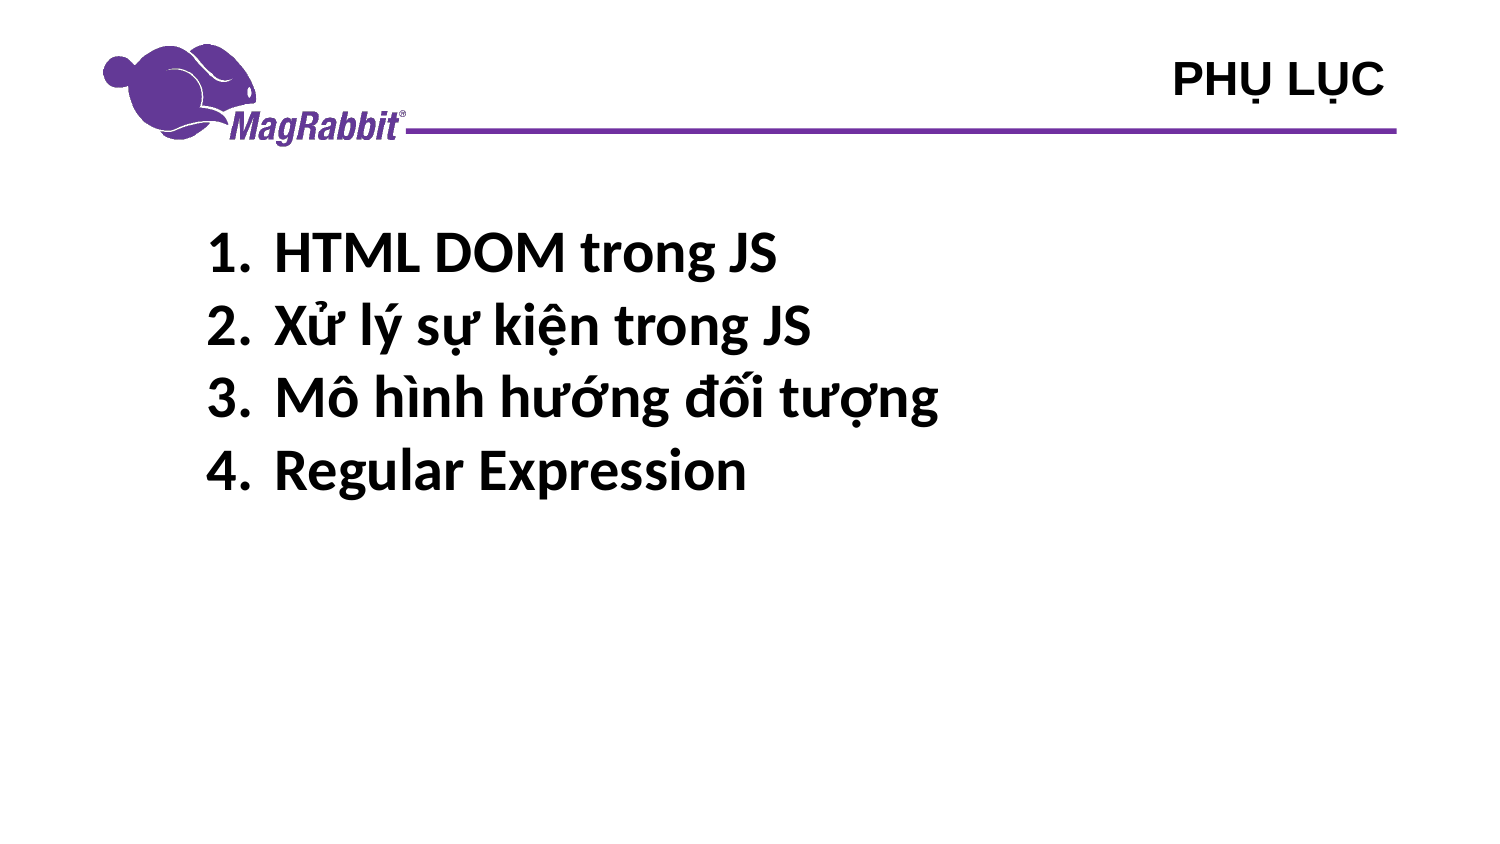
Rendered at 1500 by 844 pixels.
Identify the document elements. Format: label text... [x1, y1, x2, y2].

picture [103, 44, 406, 150]
text_box HTML DOM trong JS Xử lý sự kiện trong JS Mô hình hướng đối tượng Regular Expression [184, 197, 1335, 779]
title PHỤ LỤC [681, 26, 1397, 117]
